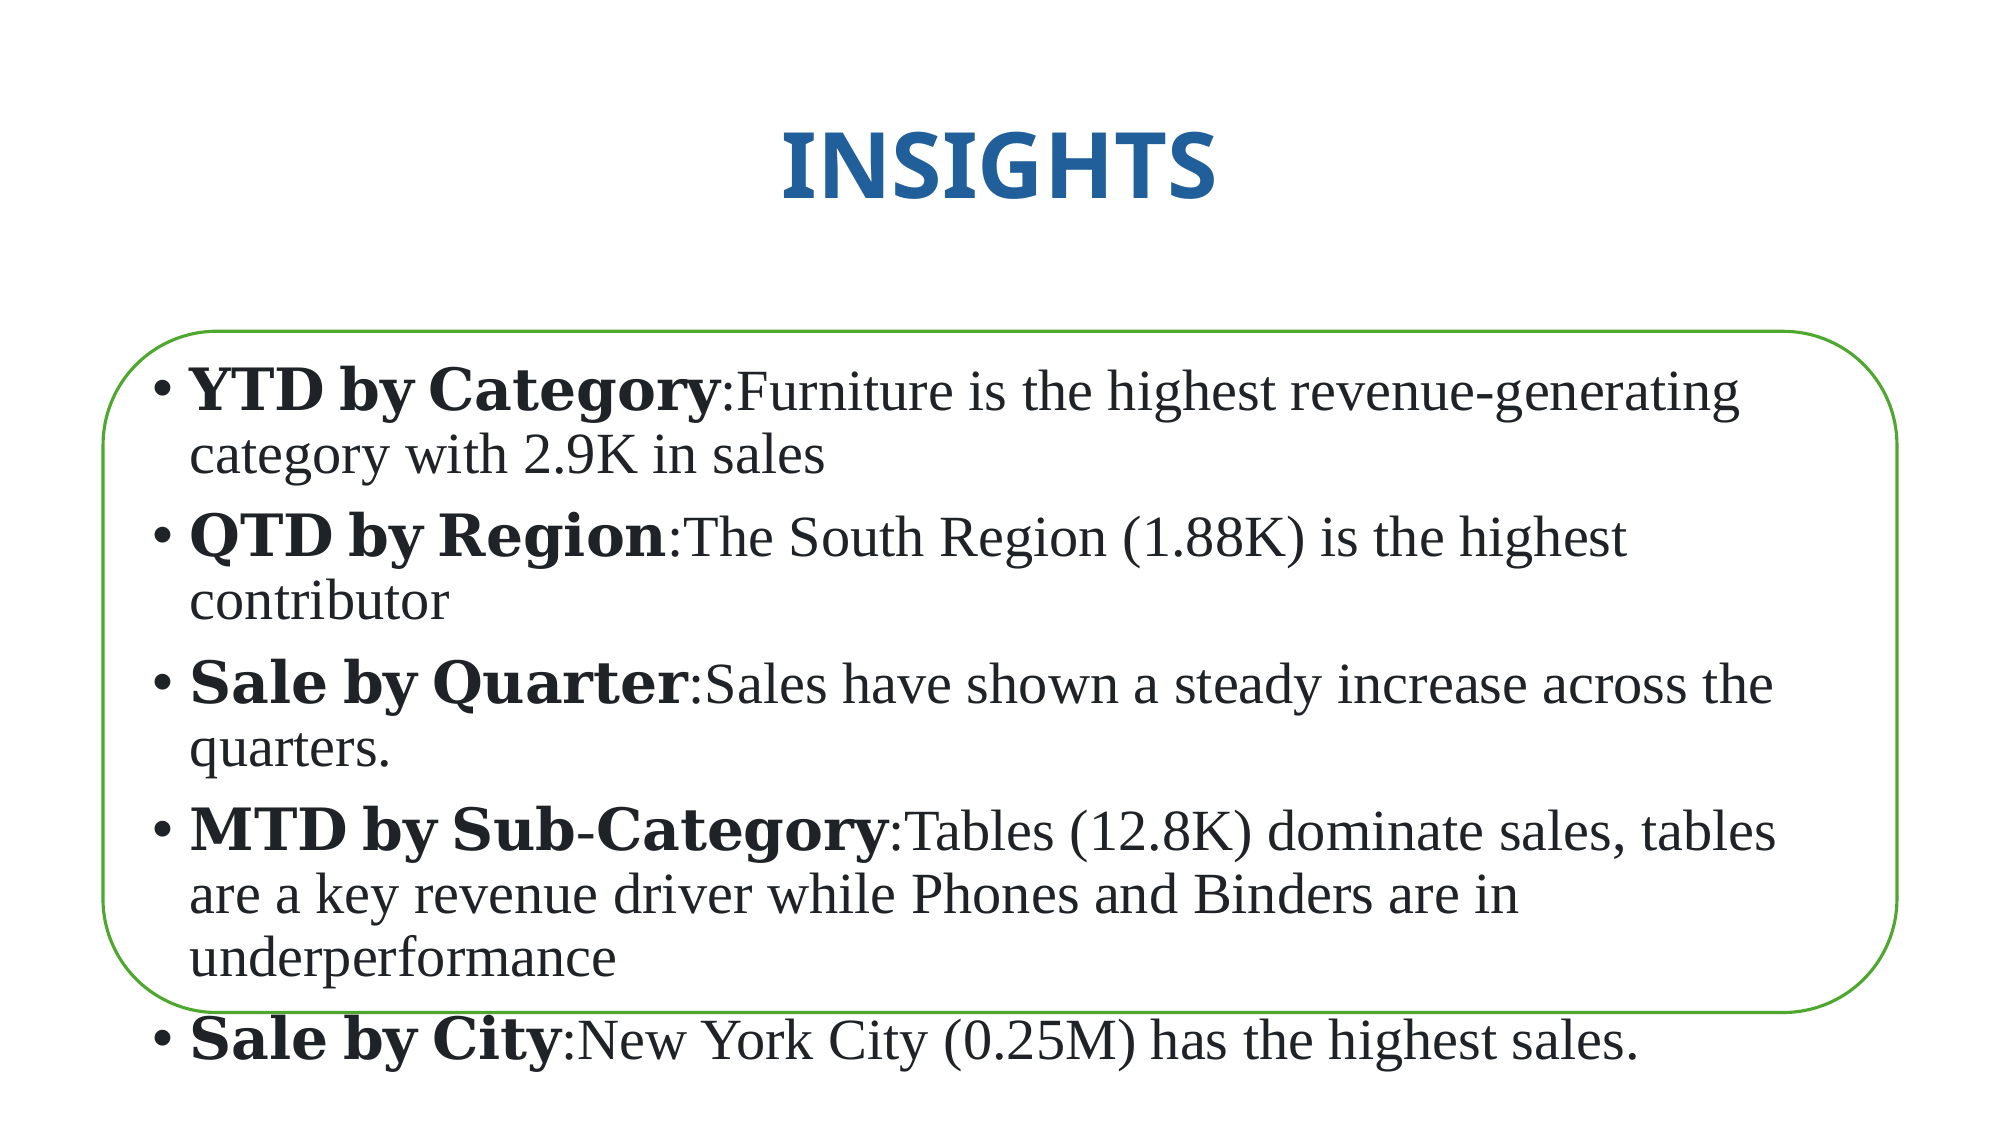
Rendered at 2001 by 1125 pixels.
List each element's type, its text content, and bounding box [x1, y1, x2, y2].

list 𝐘𝐓𝐃 𝐛𝐲 𝐂𝐚𝐭𝐞𝐠𝐨𝐫𝐲:Furniture is the highest revenue-generating category with 2.9K in sales 𝐐𝐓𝐃 𝐛𝐲 𝐑𝐞𝐠𝐢𝐨𝐧:The South Region (1.88K) is the highest contributor 𝐒𝐚𝐥𝐞 𝐛𝐲 𝐐𝐮𝐚𝐫𝐭𝐞𝐫:Sales have shown a steady increase across the quarters. 𝐌𝐓𝐃 𝐛𝐲 𝐒𝐮𝐛-𝐂𝐚𝐭𝐞𝐠𝐨𝐫𝐲:Tables (12.8K) dominate sales, tables are a key revenue driver while Phones and Binders are in underperformance 𝐒𝐚𝐥𝐞 𝐛𝐲 𝐂𝐢𝐭𝐲:New York City (0.25M) has the highest sales. [137, 352, 1863, 1105]
text_box [101, 361, 137, 983]
title INSIGHTS [137, 59, 1863, 278]
text_box [1863, 361, 1899, 983]
text_box [148, 329, 1852, 352]
